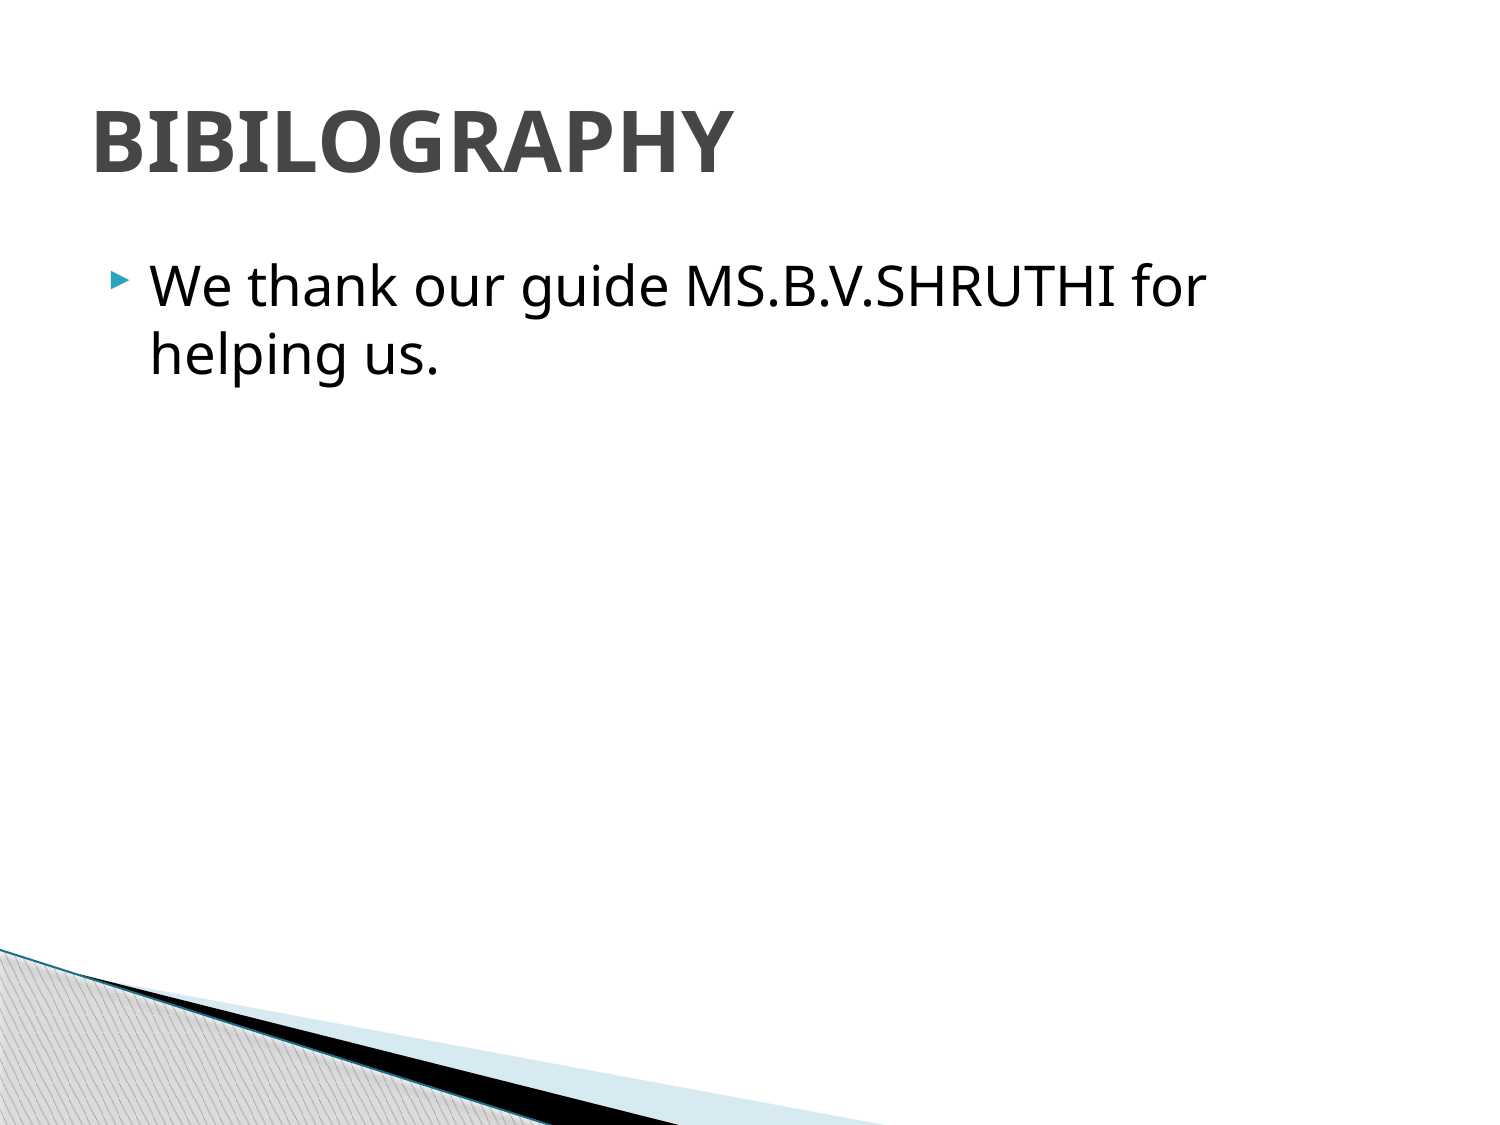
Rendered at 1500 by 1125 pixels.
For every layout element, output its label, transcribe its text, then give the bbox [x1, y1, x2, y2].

title BIBILOGRAPHY [75, 45, 1425, 233]
list We thank our guide MS.B.V.SHRUTHI for helping us. [75, 243, 1425, 986]
